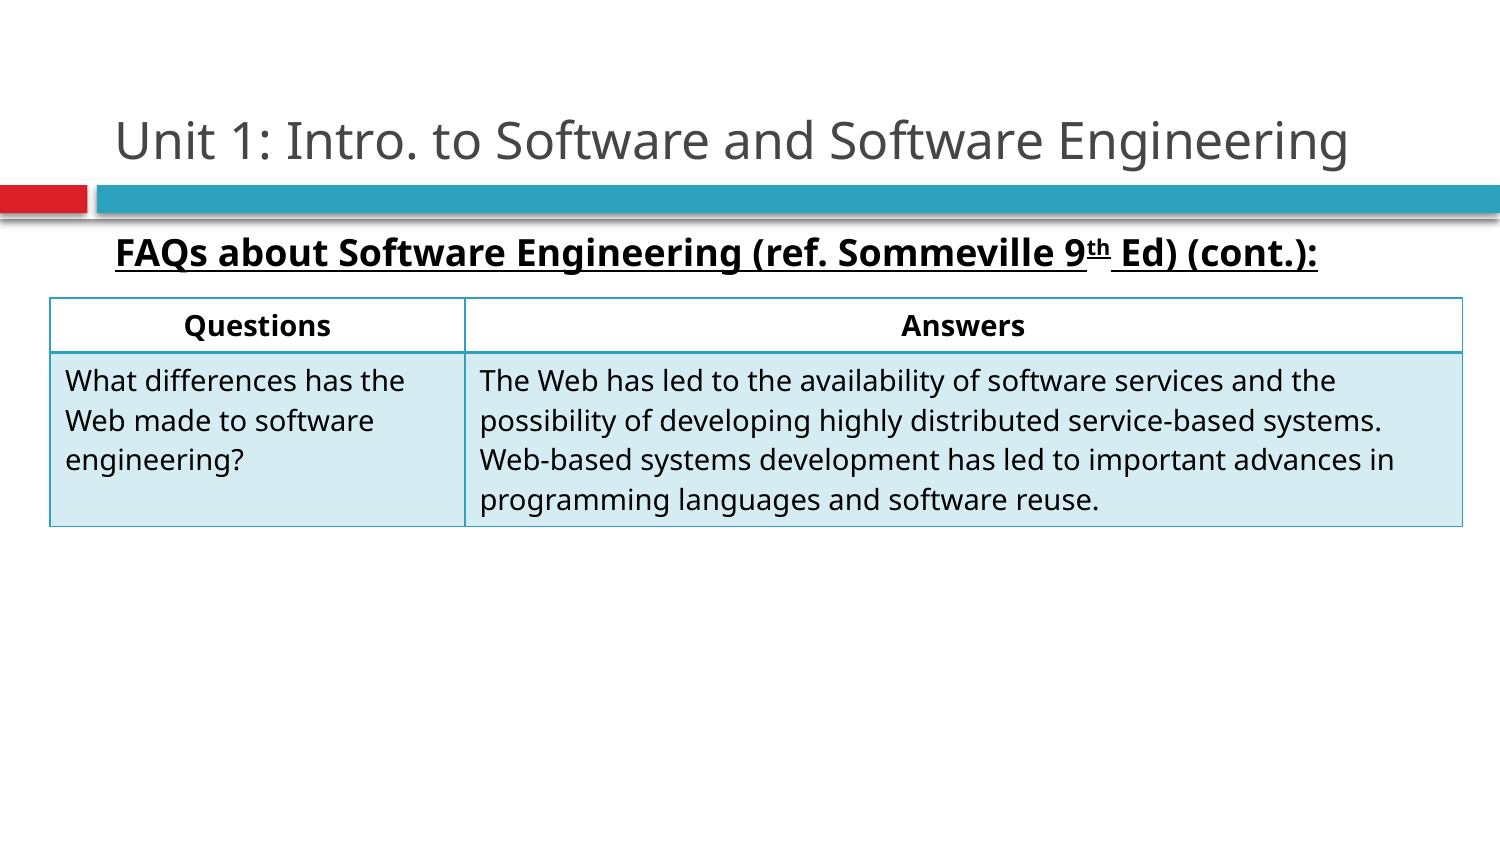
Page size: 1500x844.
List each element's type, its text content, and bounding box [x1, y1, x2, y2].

table_header Answers [466, 299, 1462, 351]
table_cell The Web has led to the availability of software services and the possibility of developing highly distributed service-based systems. Web-based systems development has led to important advances in programming languages and software reuse. [466, 354, 1462, 526]
table_cell What differences has the Web made to software engineering? [51, 354, 464, 526]
title Unit 1: Intro. to Software and Software Engineering [99, 46, 1438, 177]
list FAQs about Software Engineering (ref. Sommeville 9th Ed) (cont.): [99, 221, 1475, 810]
table_header Questions [51, 299, 464, 351]
